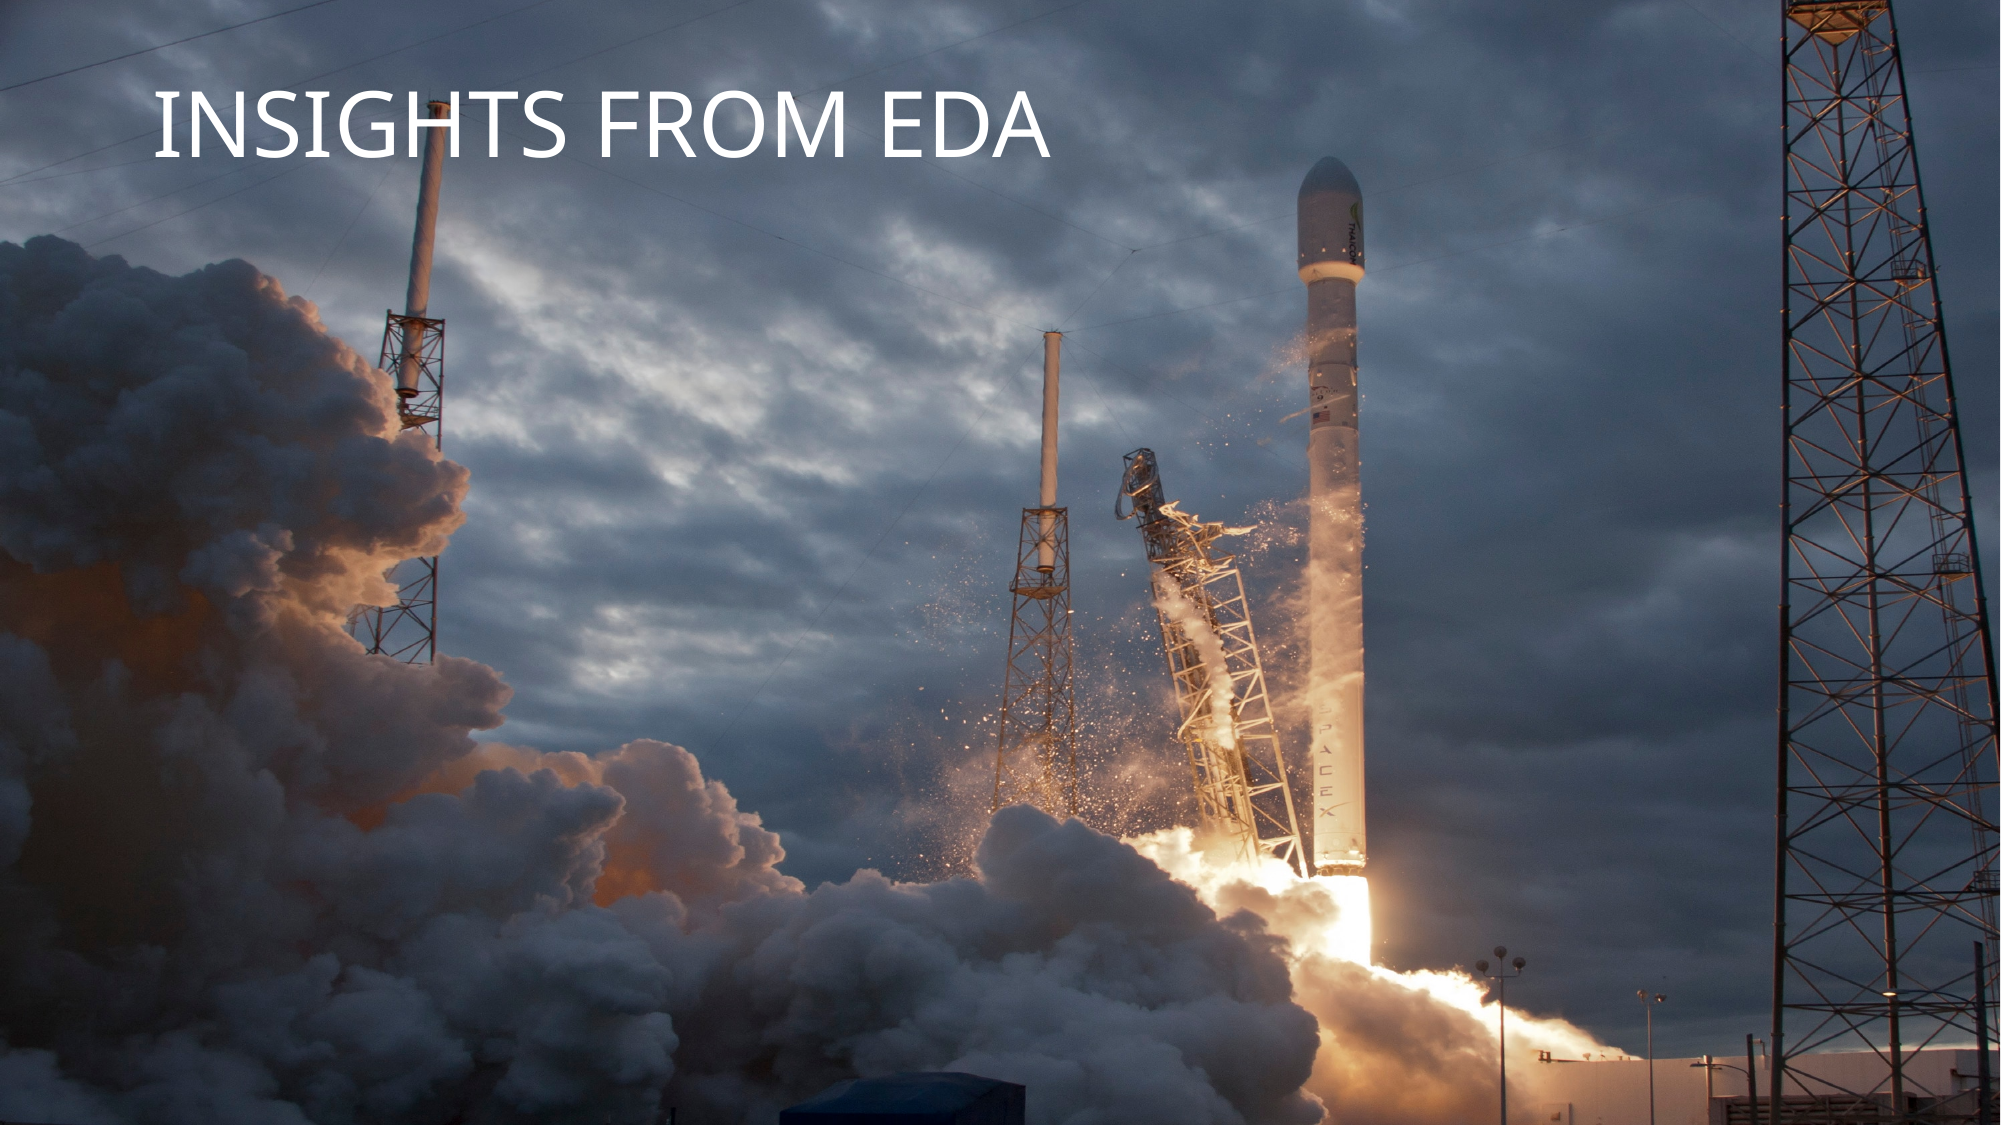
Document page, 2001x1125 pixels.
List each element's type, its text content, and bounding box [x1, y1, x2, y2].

picture [0, 0, 2001, 1125]
title INSIGHTS FROM EDA [137, 59, 1863, 278]
